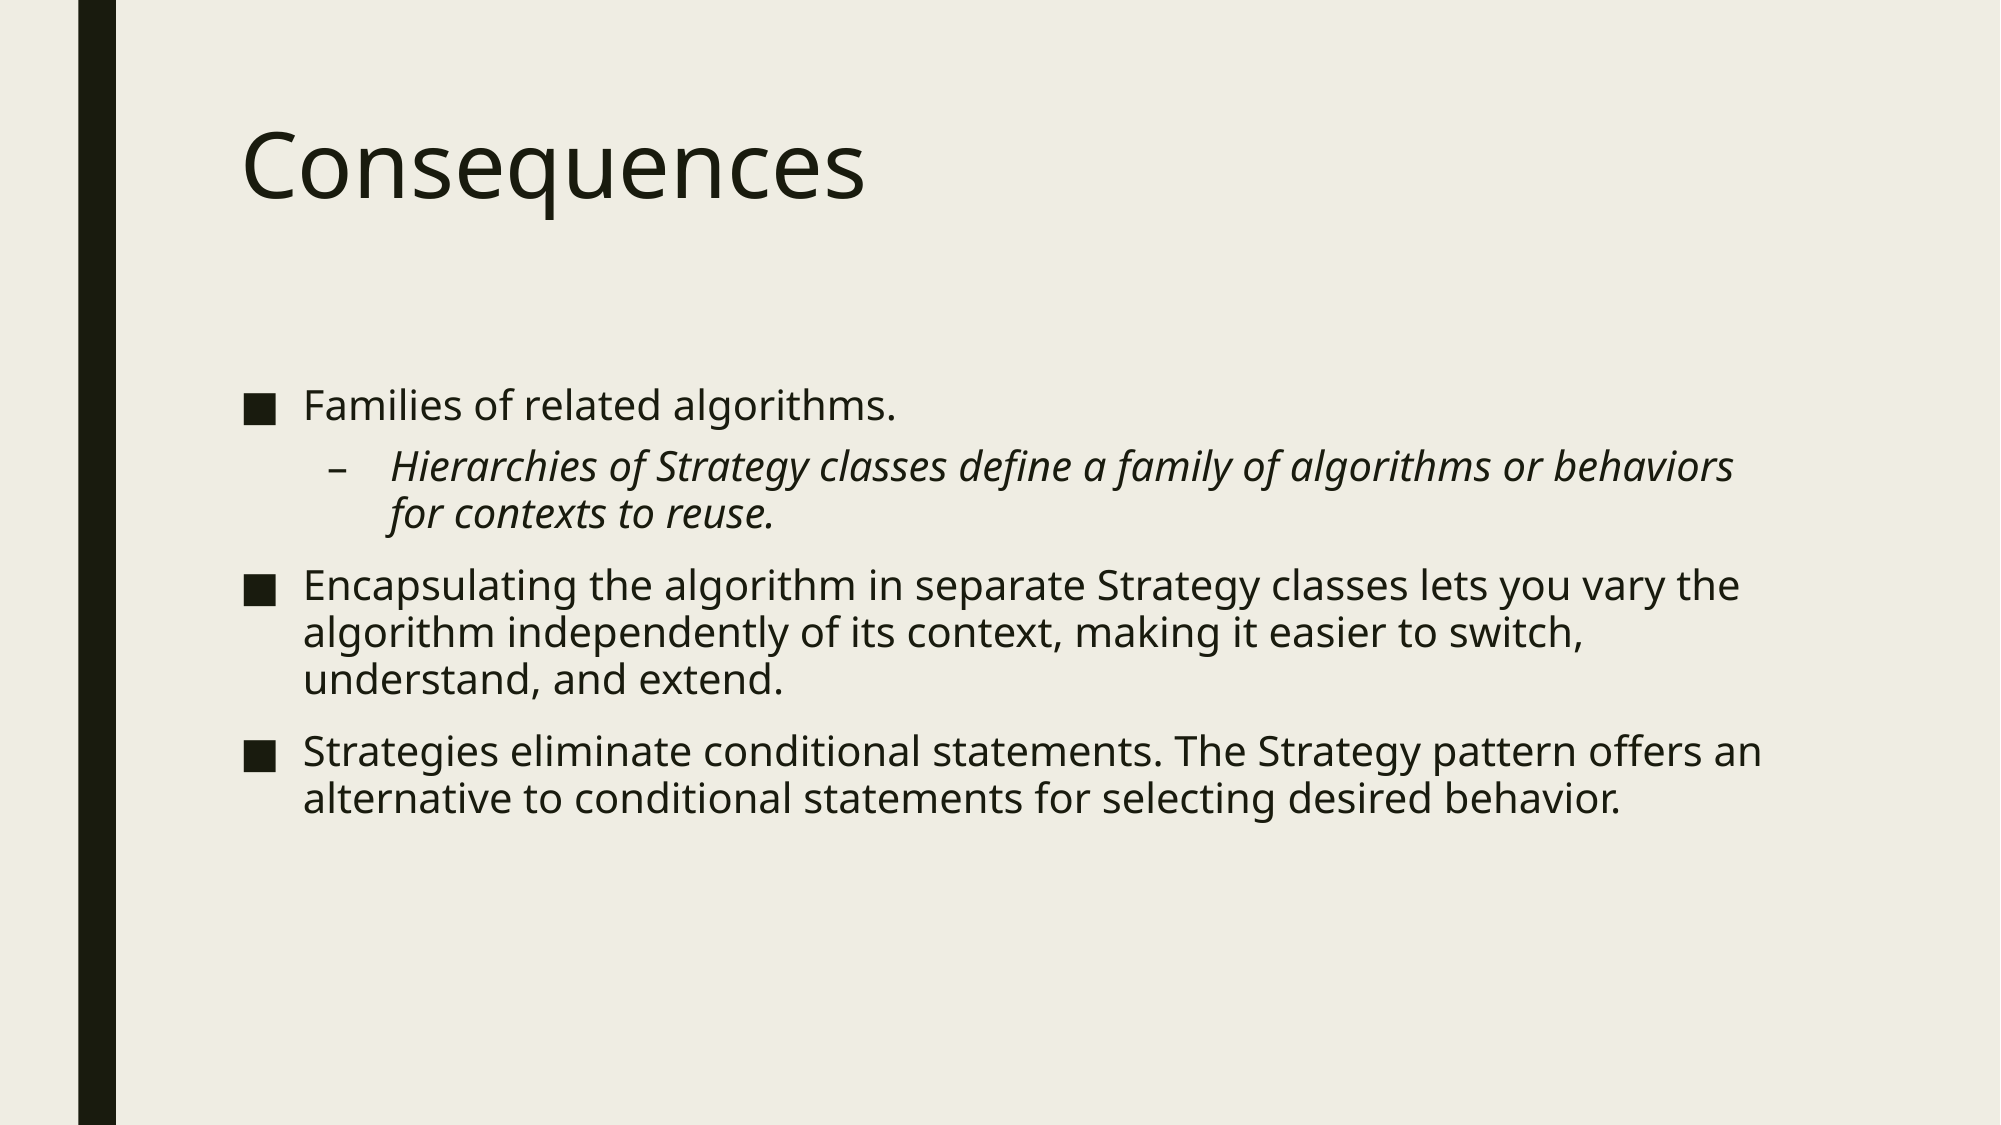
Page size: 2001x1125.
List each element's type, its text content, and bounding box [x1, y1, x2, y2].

title Consequences [225, 112, 1800, 357]
list Families of related algorithms. Hierarchies of Strategy classes define a family of algorithms or behaviors for contexts to reuse. Encapsulating the algorithm in separate Strategy classes lets you vary the algorithm independently of its context, making it easier to switch, understand, and extend. Strategies eliminate conditional statements. The Strategy pattern offers an alternative to conditional statements for selecting desired behavior. [225, 375, 1800, 963]
